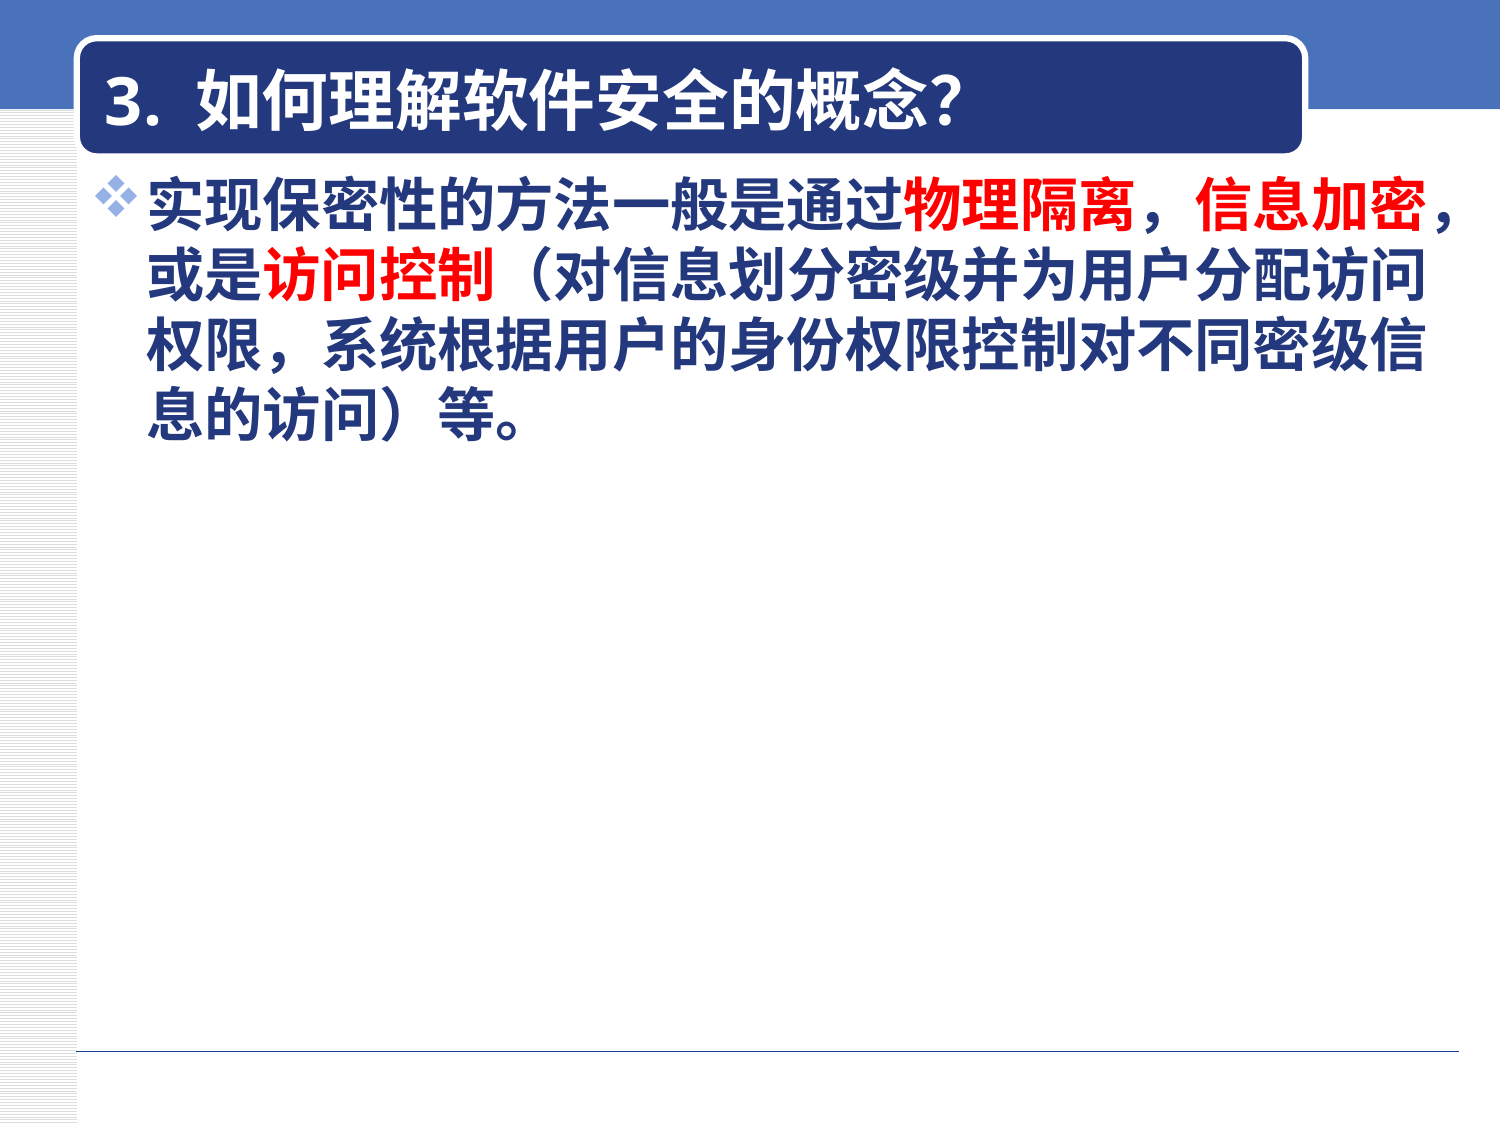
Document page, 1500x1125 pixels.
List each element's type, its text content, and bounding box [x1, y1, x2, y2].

list 实现保密性的方法一般是通过物理隔离，信息加密，或是访问控制（对信息划分密级并为用户分配访问权限，系统根据用户的身份权限控制对不同密级信息的访问）等。 [75, 160, 1459, 908]
title 3. 如何理解软件安全的概念？ [89, 52, 1317, 145]
